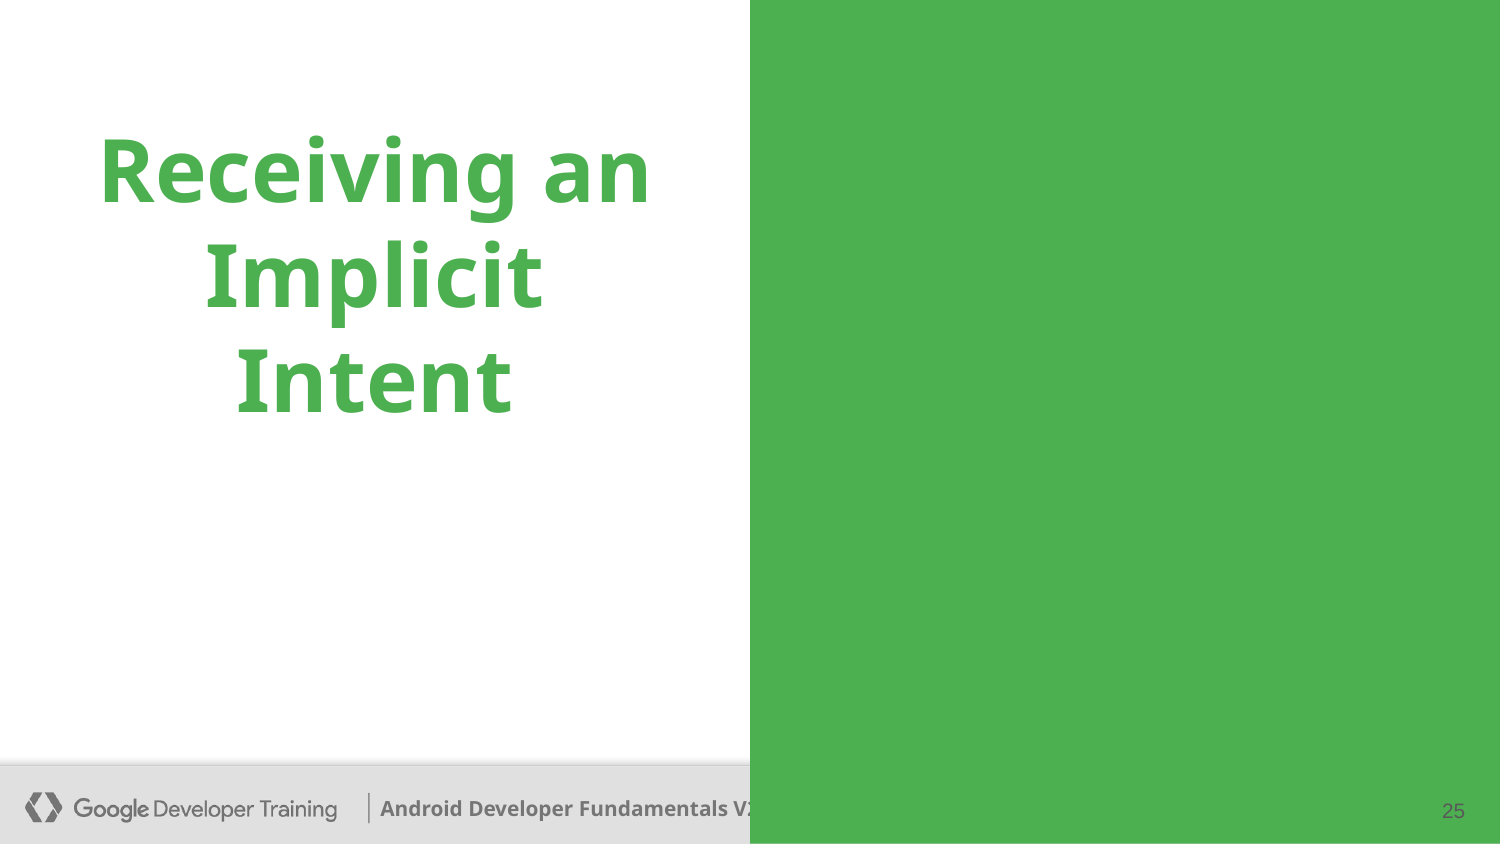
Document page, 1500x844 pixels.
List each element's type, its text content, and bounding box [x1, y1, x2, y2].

picture [0, 0, 750, 844]
text_box 1 [1389, 777, 1480, 842]
text_box Receiving an Implicit Intent [43, 202, 708, 446]
